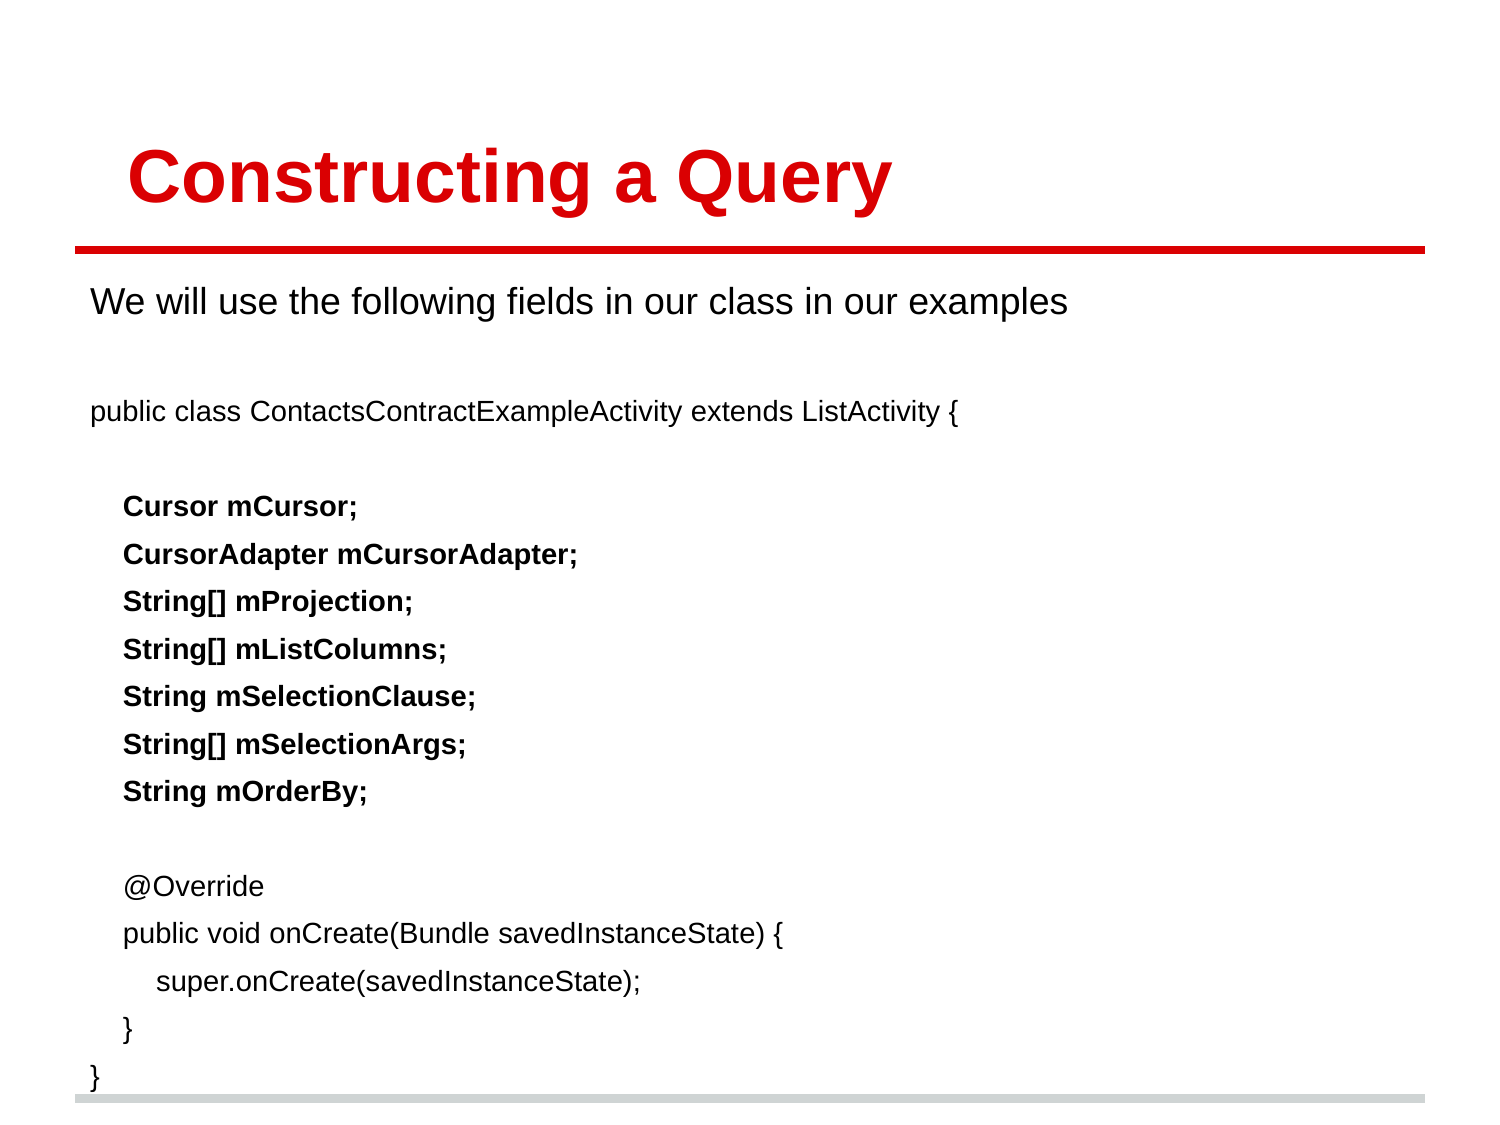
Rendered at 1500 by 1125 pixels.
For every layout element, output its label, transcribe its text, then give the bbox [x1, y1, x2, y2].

list We will use the following fields in our class in our examples public class ContactsContractExampleActivity extends ListActivity { Cursor mCursor; CursorAdapter mCursorAdapter; String[] mProjection; String[] mListColumns; String mSelectionClause; String[] mSelectionArgs; String mOrderBy; @Override public void onCreate(Bundle savedInstanceState) { super.onCreate(savedInstanceState); } } [75, 262, 1425, 1078]
title Constructing a Query [75, 45, 1425, 233]
